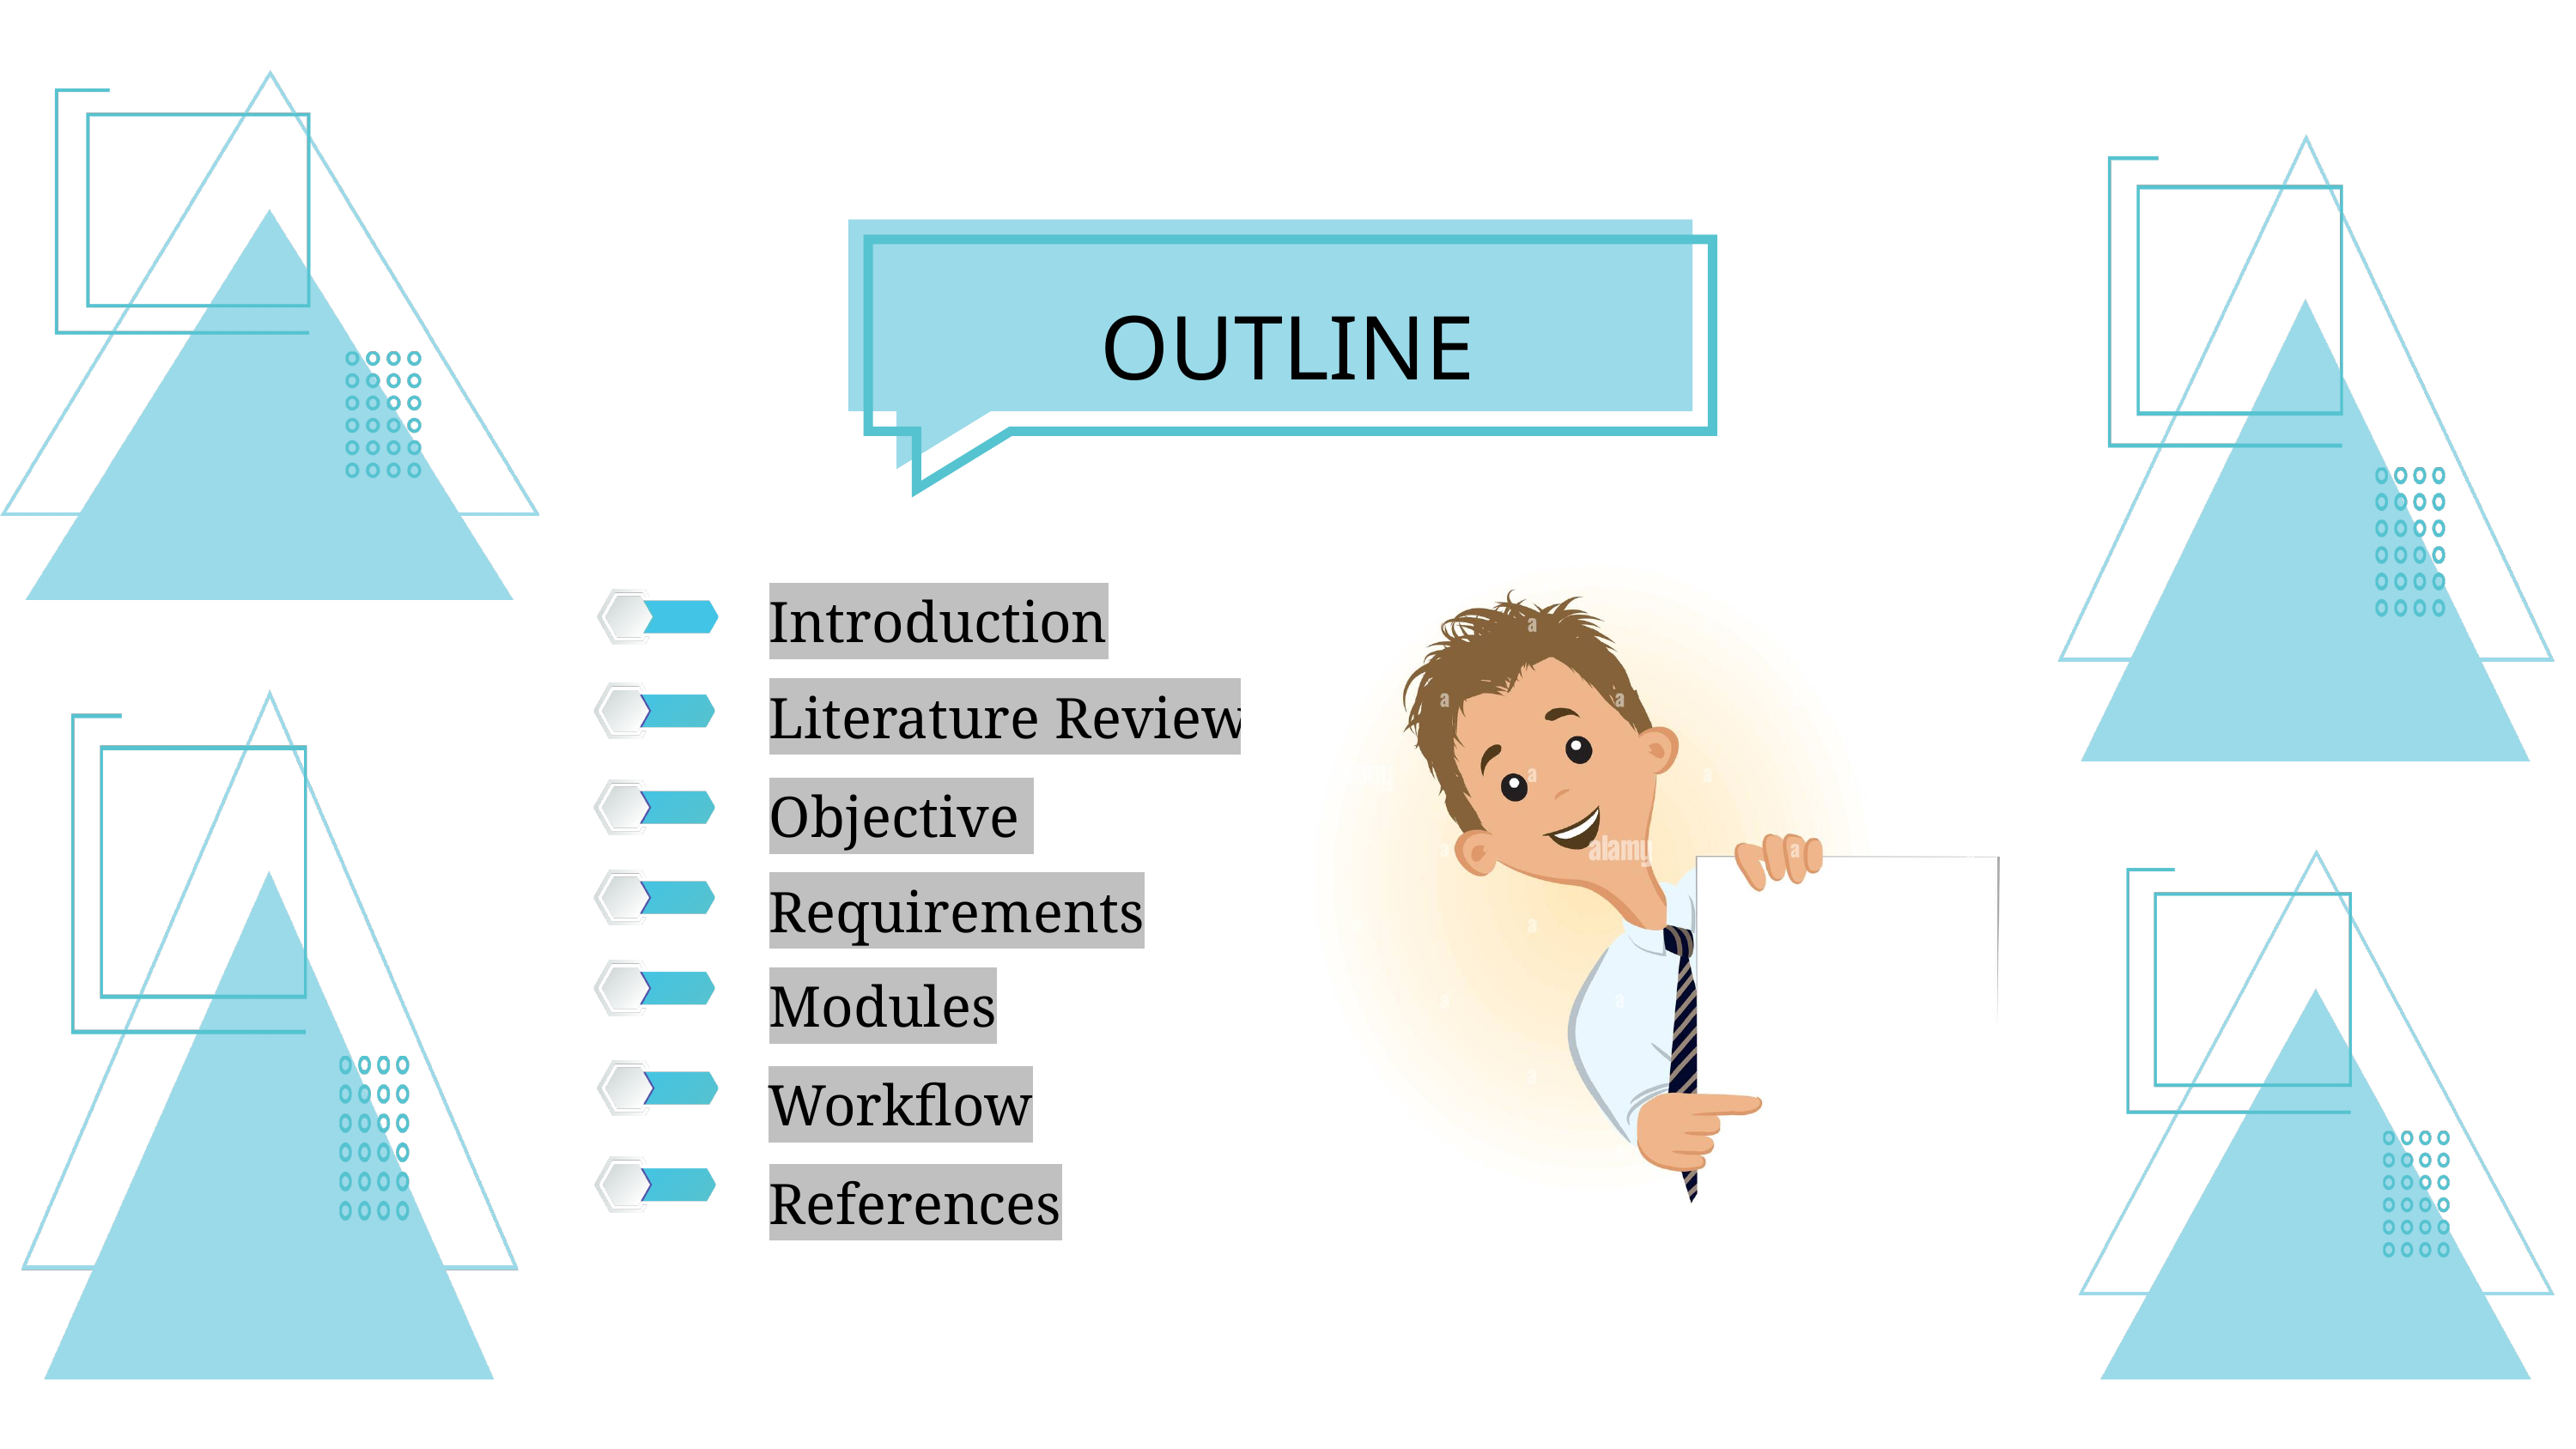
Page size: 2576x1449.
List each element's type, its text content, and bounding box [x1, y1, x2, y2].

text_box Workflow [768, 1058, 1236, 1137]
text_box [848, 219, 1693, 470]
text_box Literature Review [769, 670, 1236, 750]
text_box [2078, 849, 2555, 1379]
text_box Introduction [769, 575, 1236, 654]
text_box [21, 689, 519, 1379]
text_box References [769, 1156, 1713, 1236]
text_box [593, 870, 715, 926]
text_box [597, 589, 719, 645]
text_box [597, 1060, 719, 1116]
text_box [0, 70, 540, 600]
text_box Objective [769, 770, 1236, 849]
picture [1240, 476, 2001, 1222]
text_box [593, 960, 715, 1016]
text_box Requirements [769, 864, 1236, 944]
text_box [594, 1156, 716, 1213]
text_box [867, 239, 1713, 489]
text_box [593, 779, 715, 835]
text_box [2057, 134, 2555, 761]
text_box [593, 682, 715, 739]
text_box Modules [769, 960, 1236, 1039]
